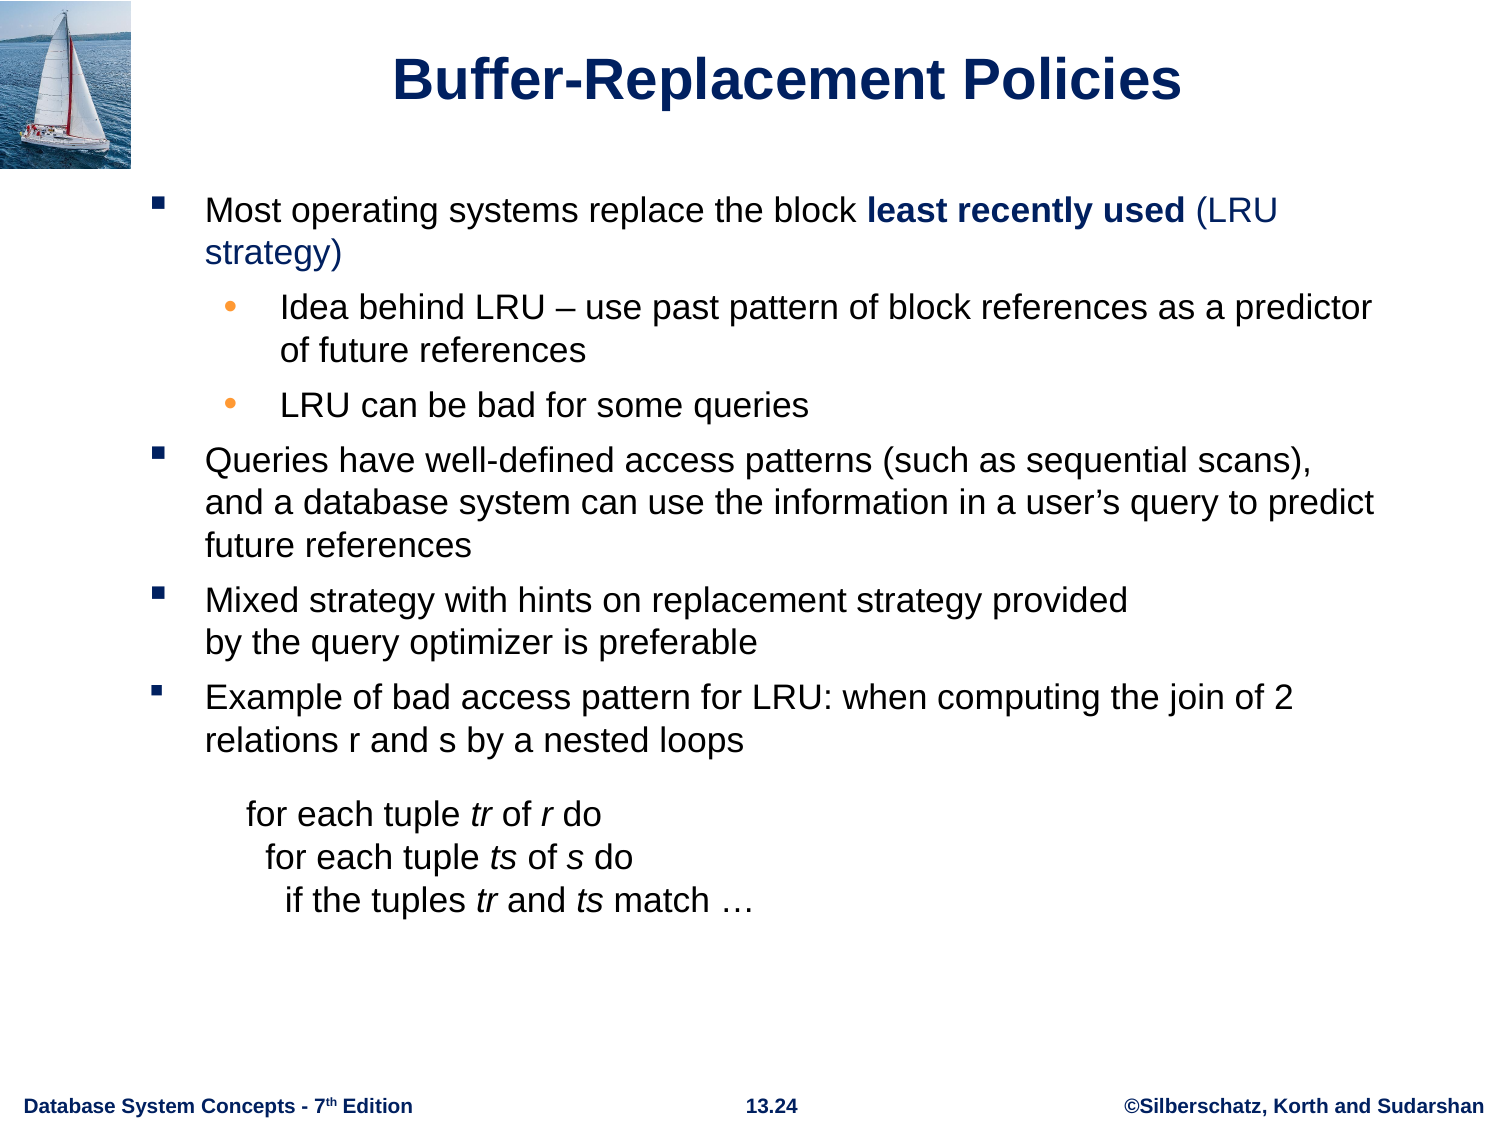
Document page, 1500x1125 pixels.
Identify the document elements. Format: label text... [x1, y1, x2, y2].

picture [0, 1, 131, 169]
list Most operating systems replace the block least recently used (LRU strategy) Idea behind LRU – use past pattern of block references as a predictor of future references LRU can be bad for some queries Queries have well-defined access patterns (such as sequential scans), and a database system can use the information in a user’s query to predict future references Mixed strategy with hints on replacement strategy provided by the query optimizer is preferable Example of bad access pattern for LRU: when computing the join of 2 relations r and s by a nested loops for each tuple tr of r do for each tuple ts of s do if the tuples tr and ts match … [133, 179, 1391, 984]
title Buffer-Replacement Policies [125, 18, 1452, 120]
